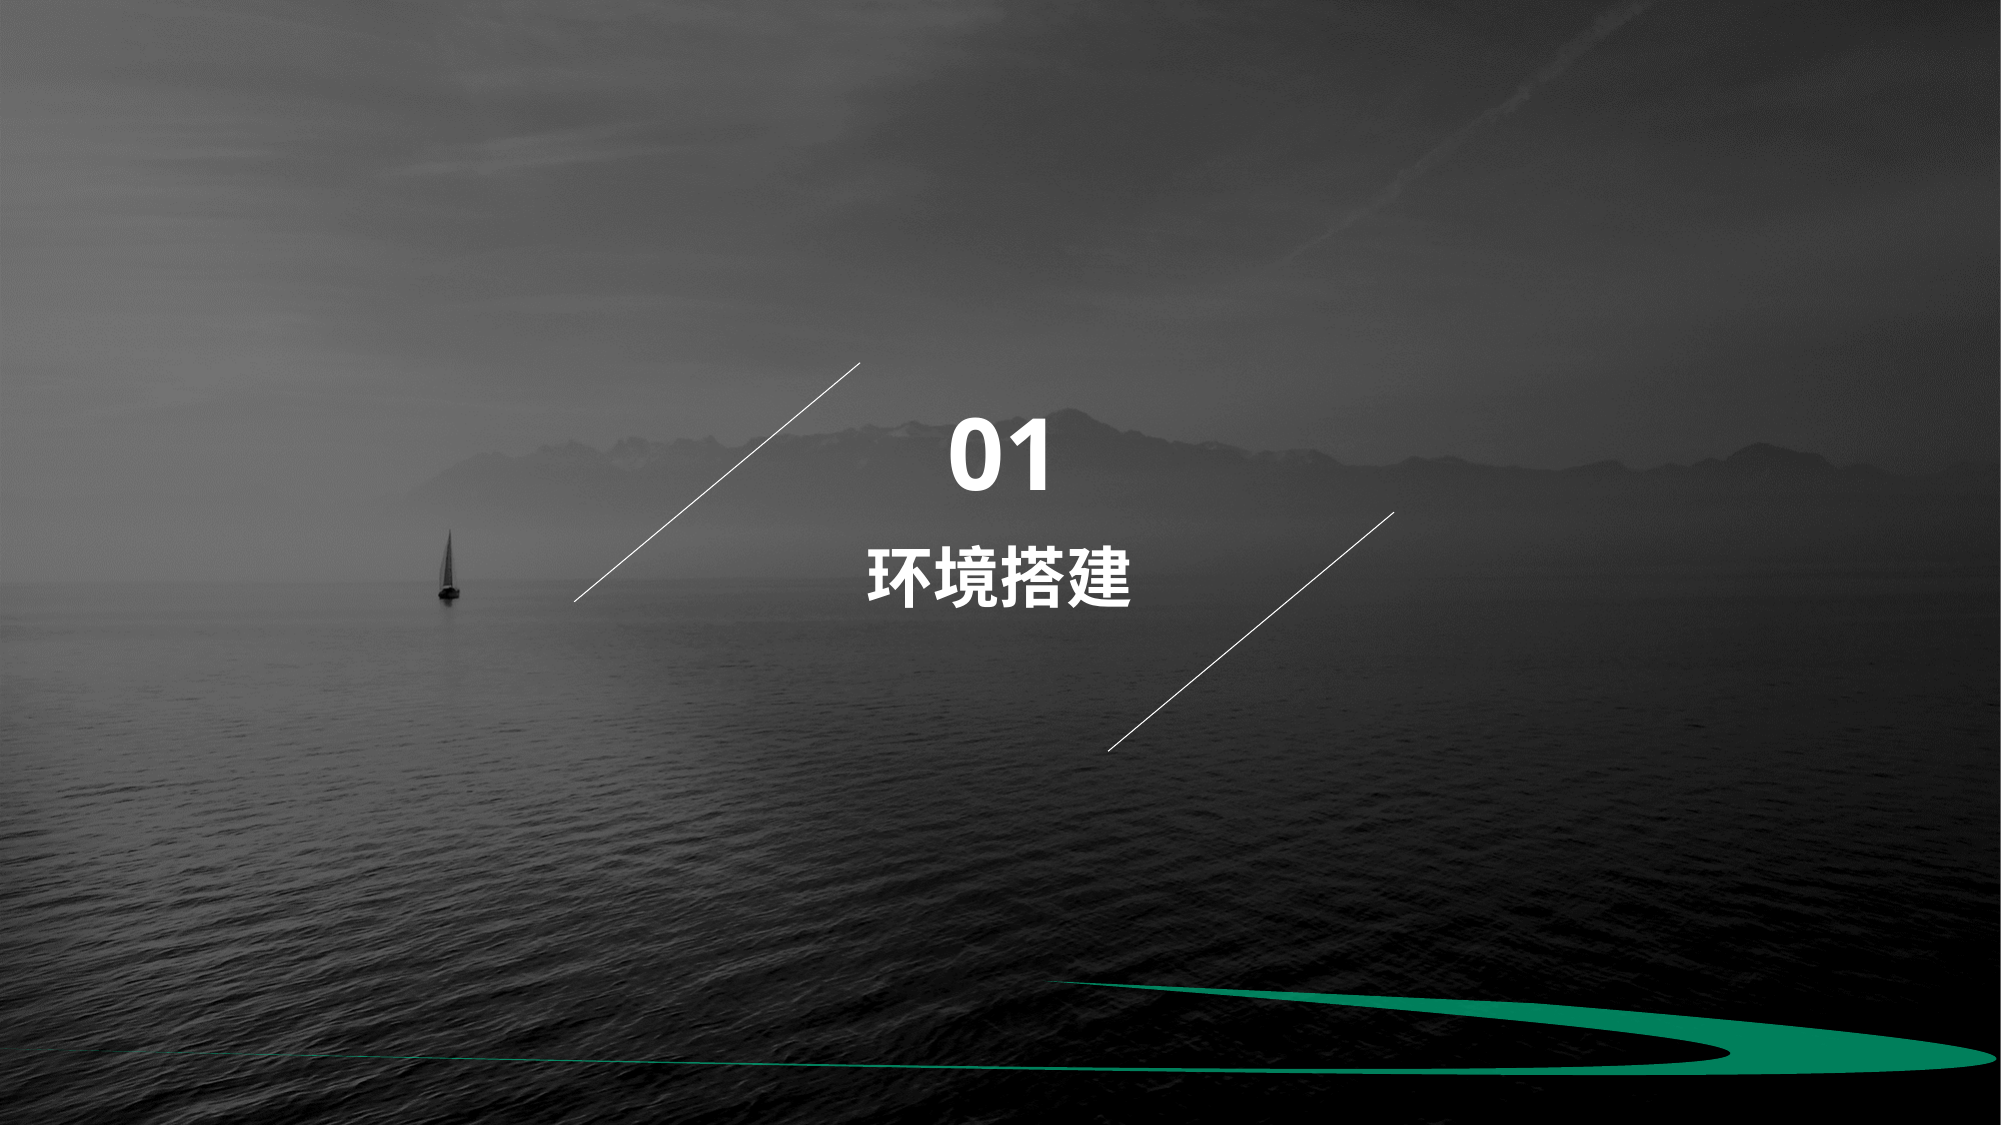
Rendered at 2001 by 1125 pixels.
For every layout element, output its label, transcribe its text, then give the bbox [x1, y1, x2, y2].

picture [0, 0, 2001, 1125]
title 环境搭建 [545, 518, 1455, 633]
text_box 01 [932, 382, 1108, 518]
